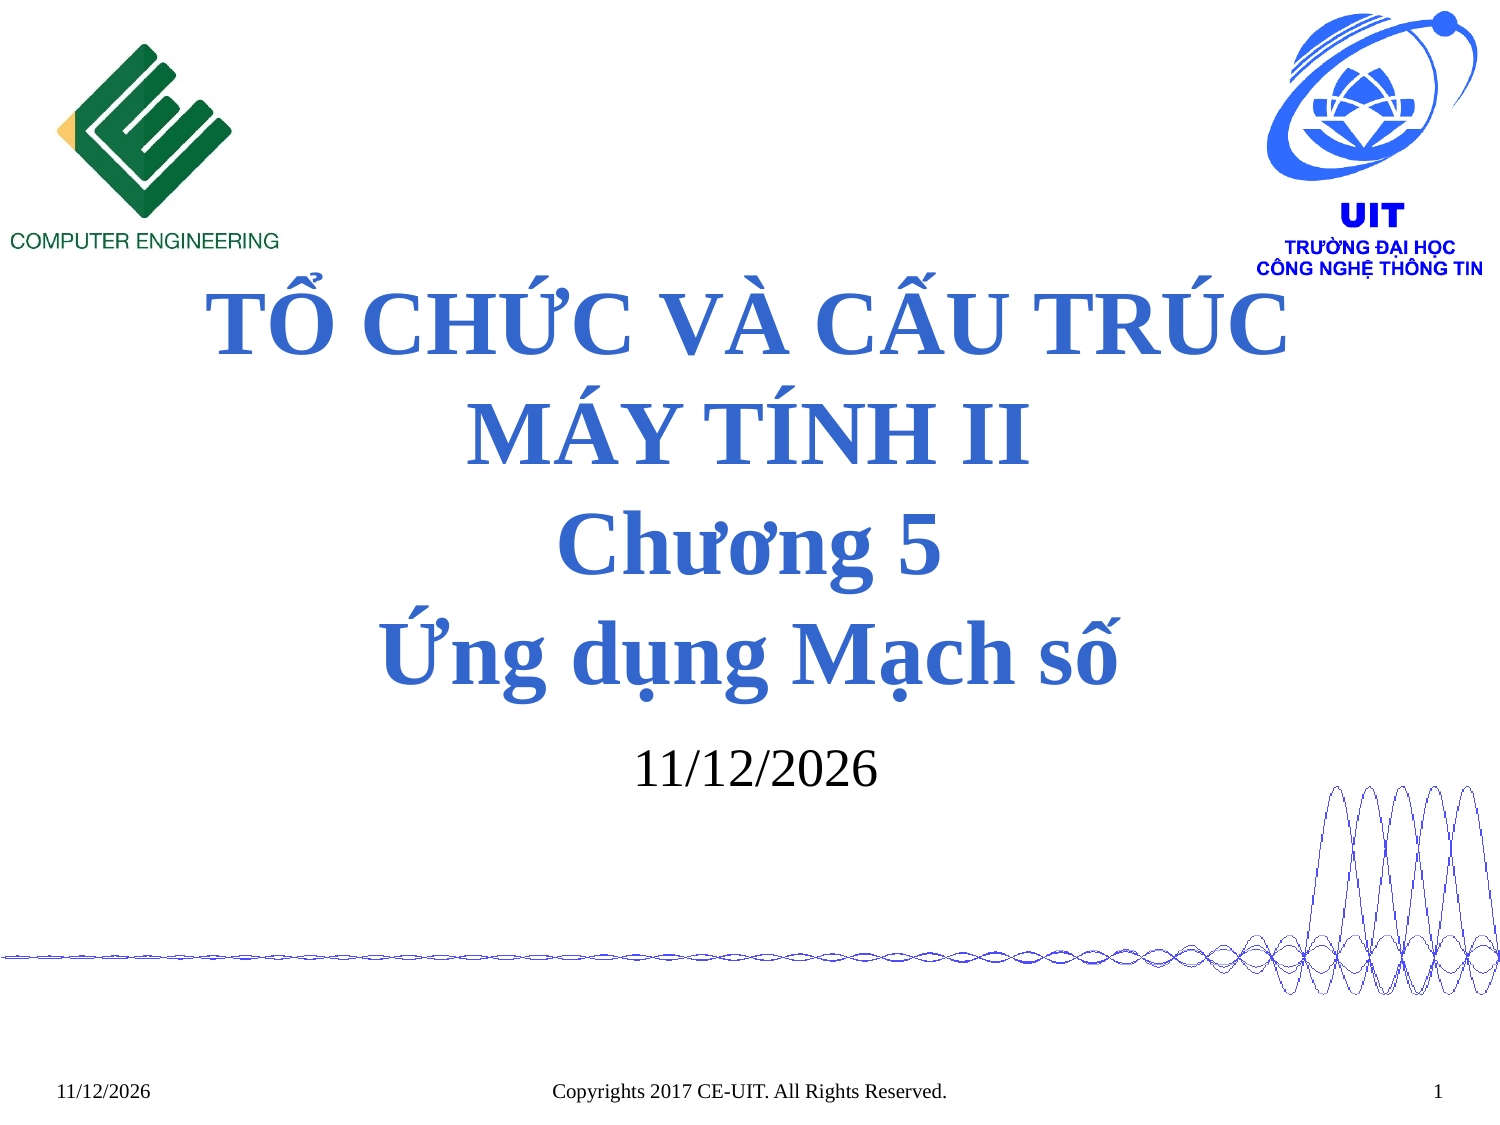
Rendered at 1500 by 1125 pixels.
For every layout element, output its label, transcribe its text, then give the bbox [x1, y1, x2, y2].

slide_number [41, 1070, 288, 1118]
table_cell D0[5] [0, 763, 1500, 1008]
subtitle 08/11/2024 [224, 724, 1276, 926]
picture [0, 1, 289, 291]
picture [1257, 11, 1482, 279]
title TỔ CHỨC VÀ CẤU TRÚC MÁY TÍNH II Chương 5 Ứng dụng Mạch số [111, 349, 1388, 726]
slide_number 1 [1170, 1070, 1459, 1118]
footer Copyrights 2017 CE-UIT. All Rights Reserved. [288, 1070, 1170, 1118]
